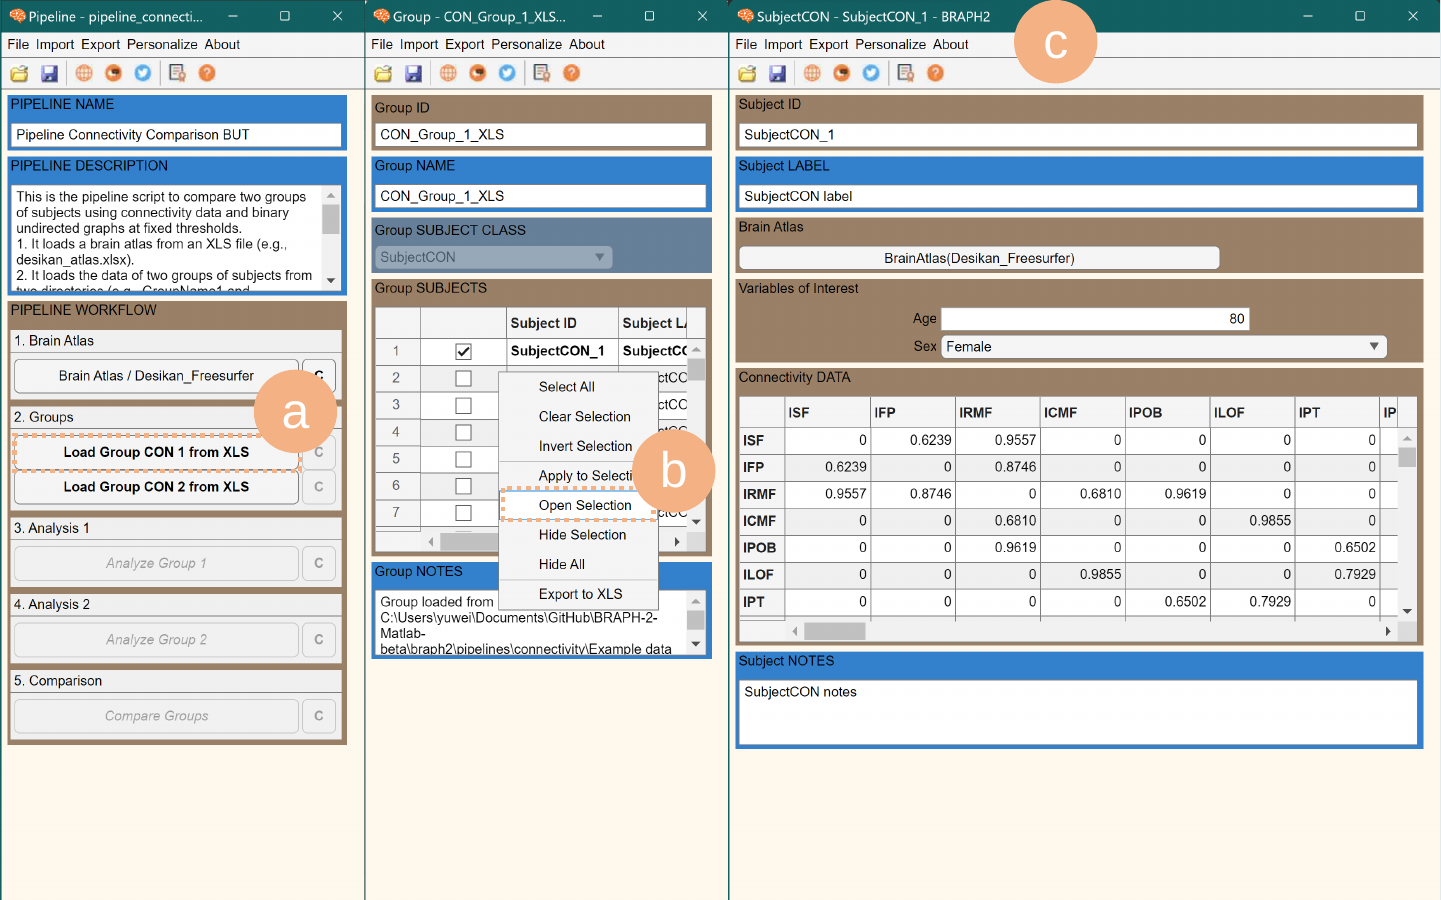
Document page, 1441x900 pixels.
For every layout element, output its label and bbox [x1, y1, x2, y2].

text_box [0, 0, 1441, 900]
